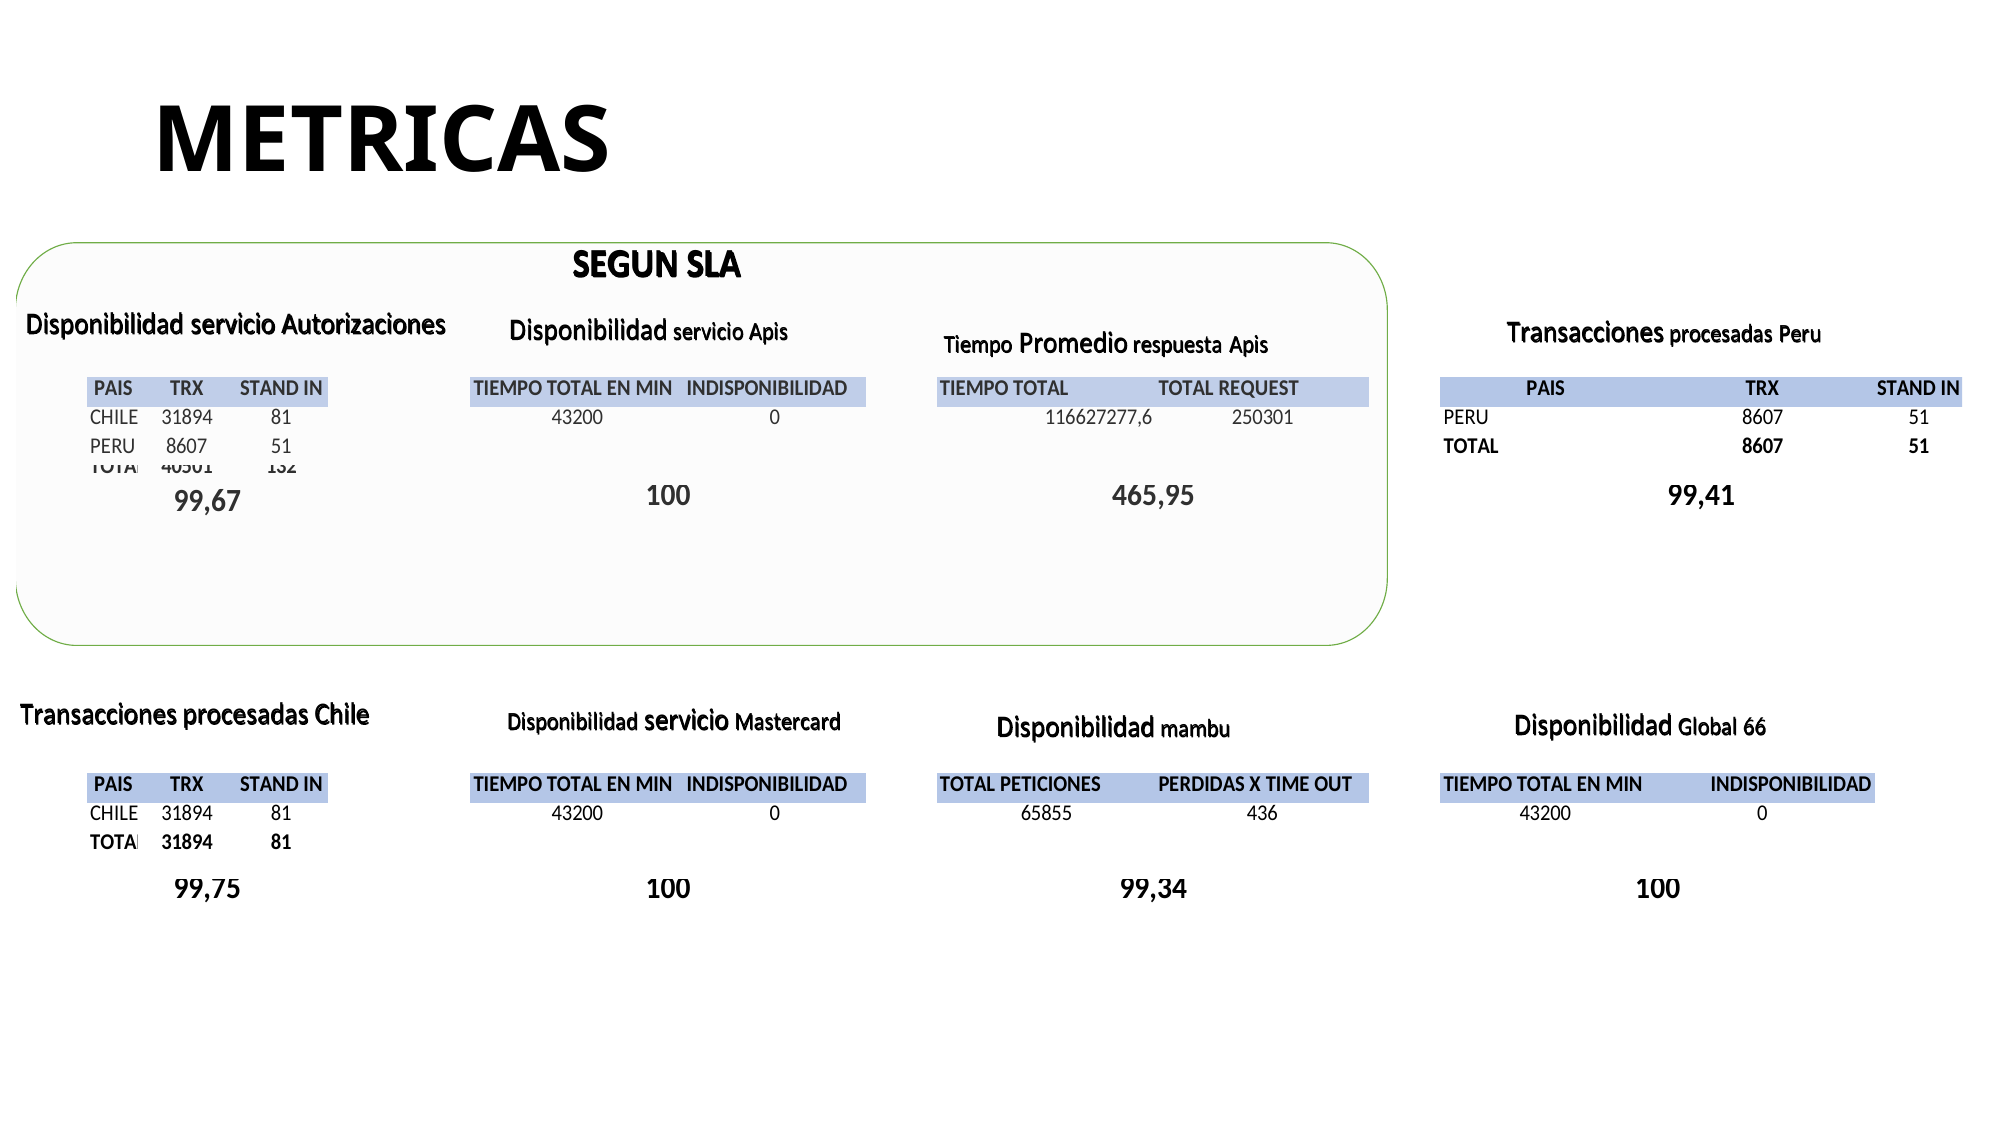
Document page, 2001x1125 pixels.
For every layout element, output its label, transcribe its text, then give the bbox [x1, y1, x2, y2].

picture [15, 232, 1963, 988]
title METRICAS [137, 33, 1863, 232]
